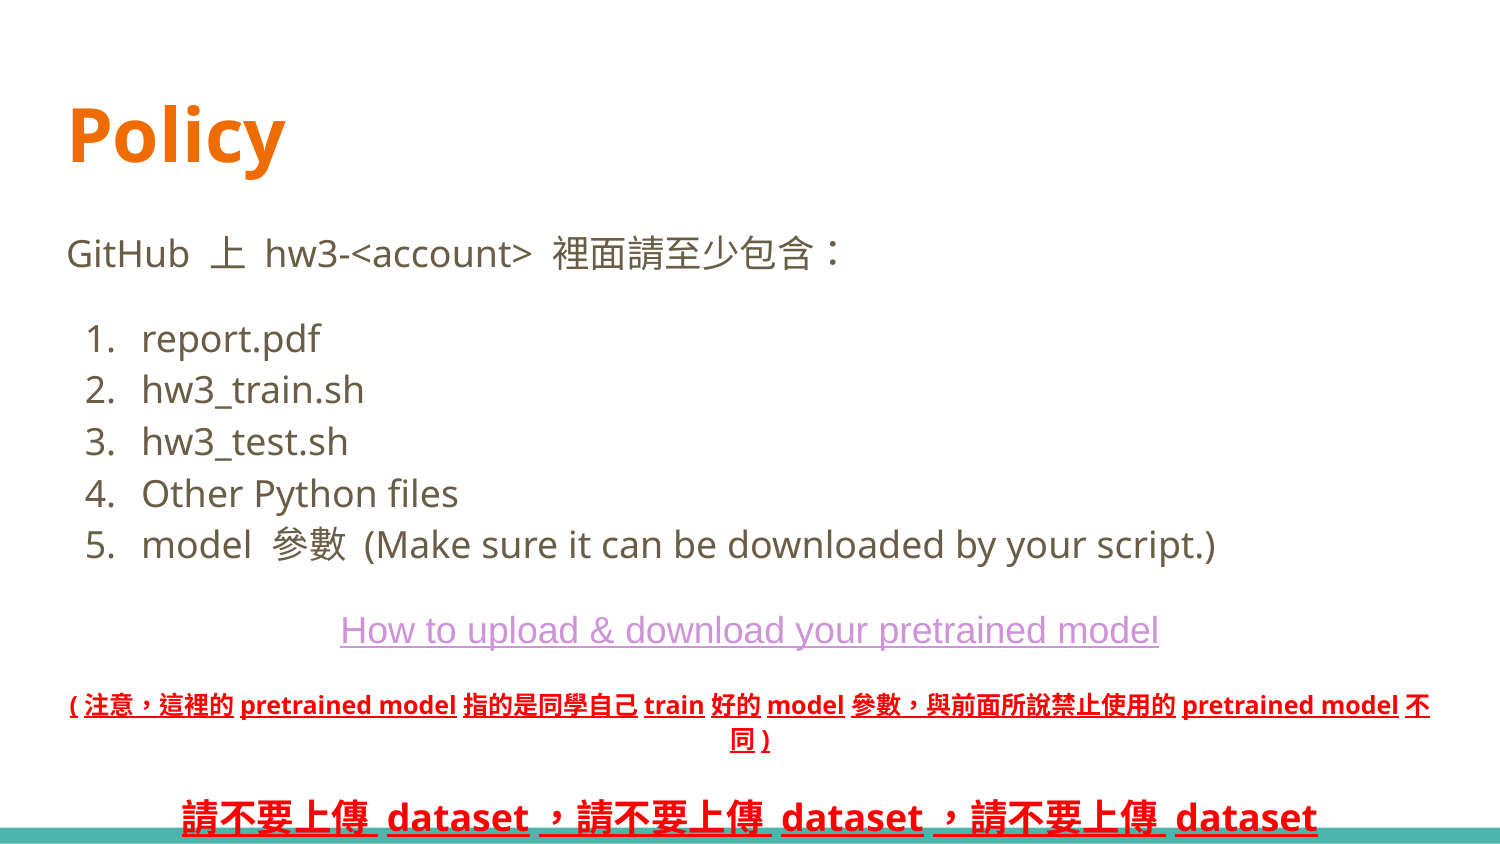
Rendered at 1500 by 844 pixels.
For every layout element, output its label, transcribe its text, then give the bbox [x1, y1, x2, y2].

title Policy [51, 72, 1449, 189]
list GitHub 上 hw3-<account> 裡面請至少包含： report.pdf hw3_train.sh hw3_test.sh Other Python files model 參數 (Make sure it can be downloaded by your script.) How to upload & download your pretrained model (注意，這裡的pretrained model指的是同學自己train好的model參數，與前面所說禁止使用的pretrained model不同) 請不要上傳 dataset，請不要上傳 dataset，請不要上傳 dataset [51, 207, 1449, 750]
